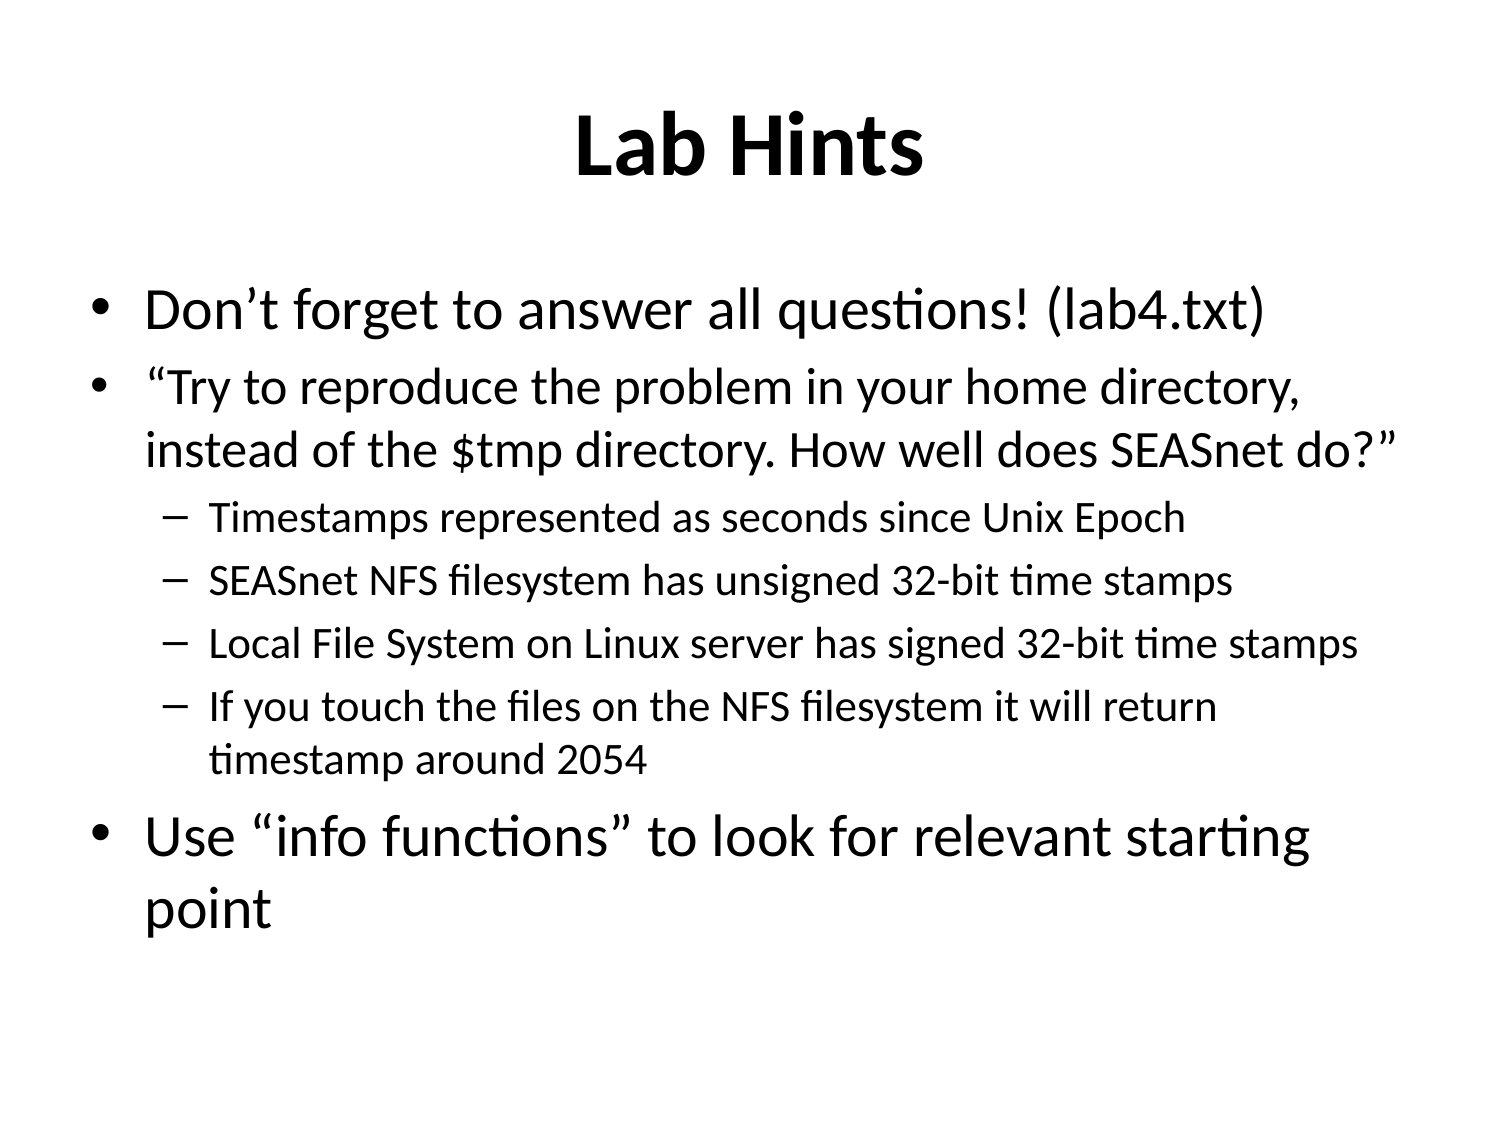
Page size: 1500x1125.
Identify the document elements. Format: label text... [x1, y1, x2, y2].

title Lab Hints [75, 45, 1425, 233]
list Don’t forget to answer all questions! (lab4.txt) “Try to reproduce the problem in your home directory, instead of the $tmp directory. How well does SEASnet do?” Timestamps represented as seconds since Unix Epoch SEASnet NFS filesystem has unsigned 32-bit time stamps Local File System on Linux server has signed 32-bit time stamps If you touch the files on the NFS filesystem it will return timestamp around 2054 Use “info functions” to look for relevant starting point [75, 262, 1425, 1005]
